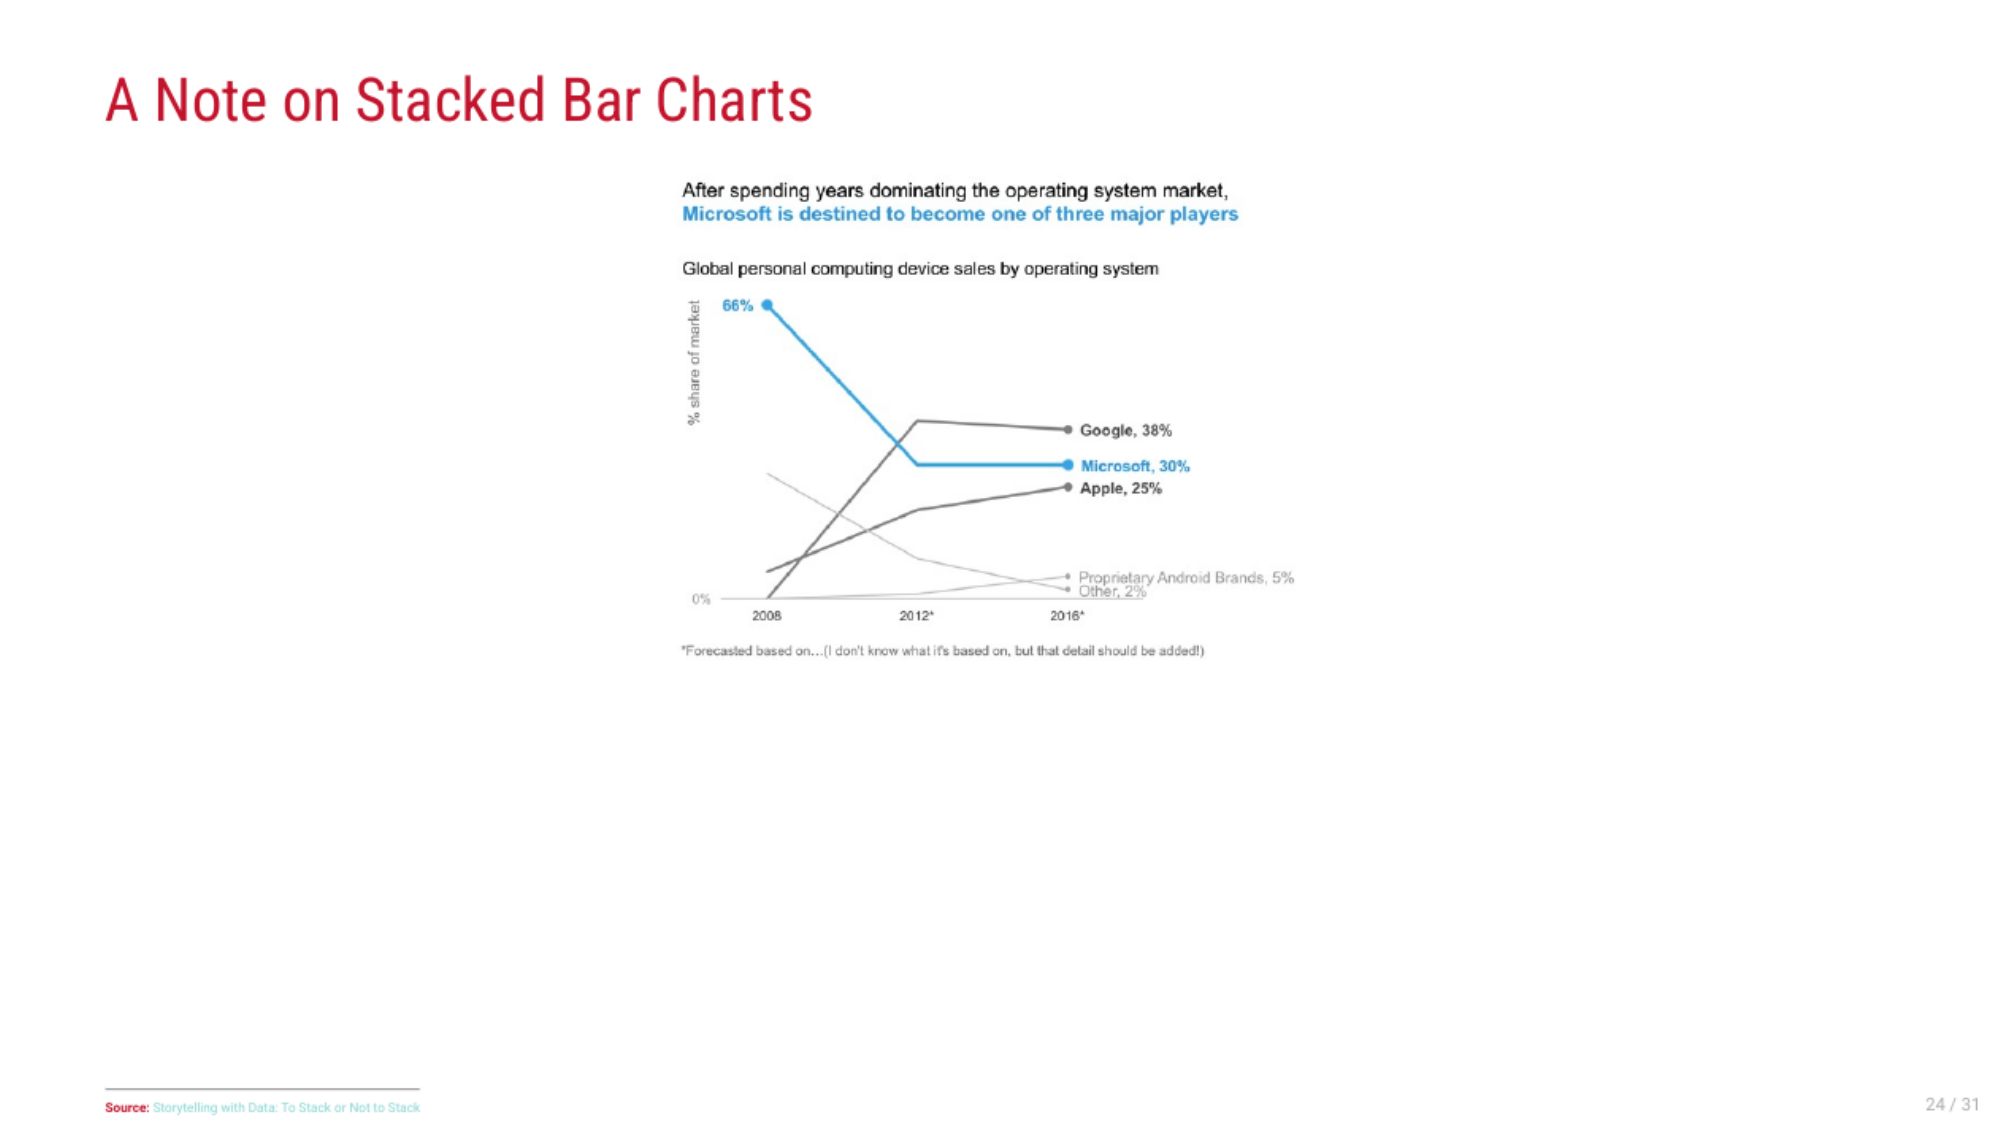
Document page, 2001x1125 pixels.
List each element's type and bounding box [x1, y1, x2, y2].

list [0, 0, 2000, 1125]
